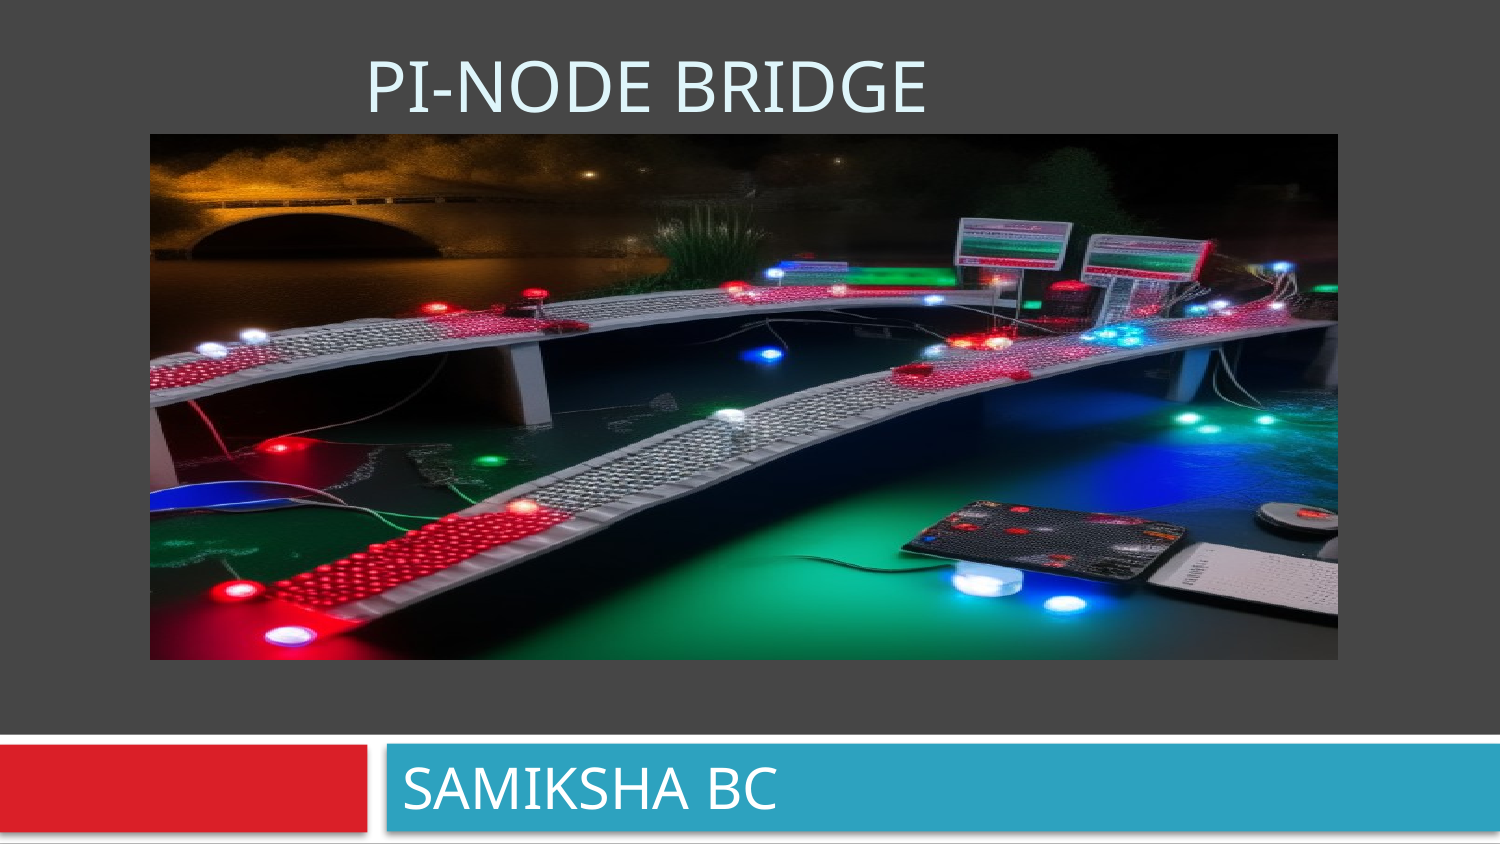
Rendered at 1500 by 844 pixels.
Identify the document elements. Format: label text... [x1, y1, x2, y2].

title PI-Node BRIDGE [350, 34, 1275, 133]
picture [1326, 492, 1338, 497]
subtitle SAMIKSHA BC [387, 744, 1457, 829]
picture [149, 133, 1338, 660]
picture [1313, 468, 1338, 475]
